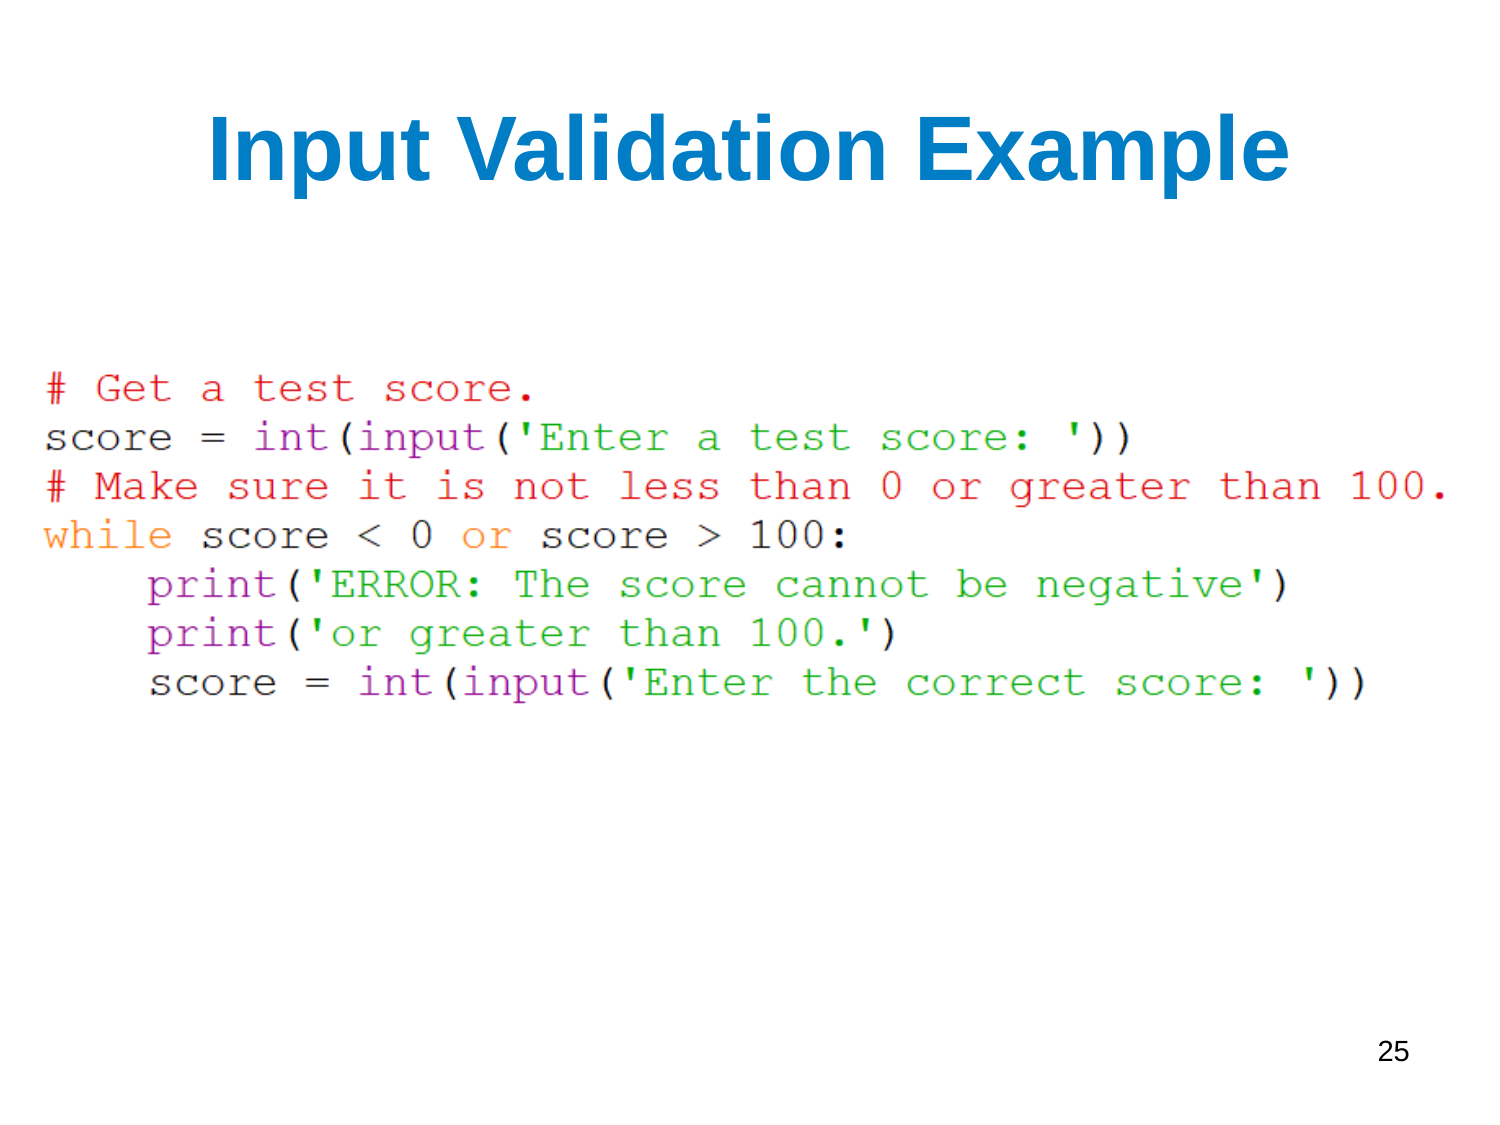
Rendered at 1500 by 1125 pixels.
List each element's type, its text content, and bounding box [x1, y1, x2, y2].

picture [37, 362, 1463, 723]
title Input Validation Example [75, 50, 1425, 238]
slide_number 25 [1074, 1024, 1426, 1103]
